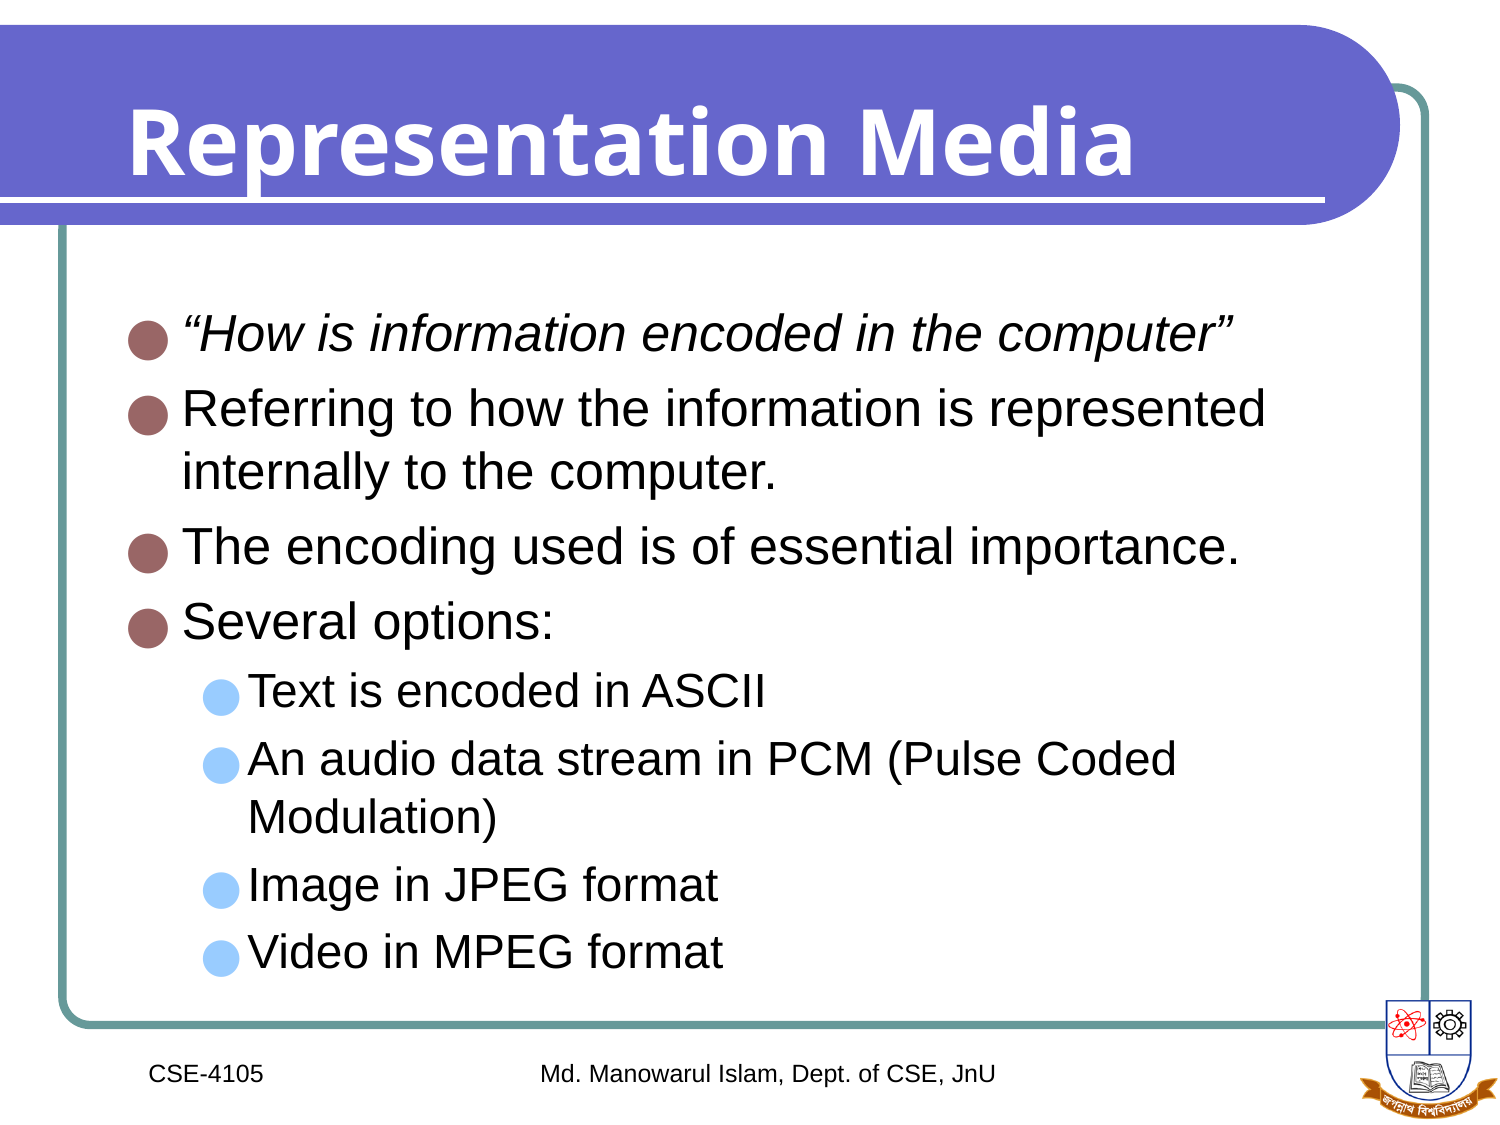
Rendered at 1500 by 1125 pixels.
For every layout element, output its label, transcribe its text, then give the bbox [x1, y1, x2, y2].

title Representation Media [110, 41, 1392, 230]
picture [1360, 991, 1498, 1120]
list “How is information encoded in the computer” Referring to how the information is represented internally to the computer. The encoding used is of essential importance. Several options: Text is encoded in ASCII An audio data stream in PCM (Pulse Coded Modulation) Image in JPEG format Video in MPEG format [110, 292, 1416, 1027]
